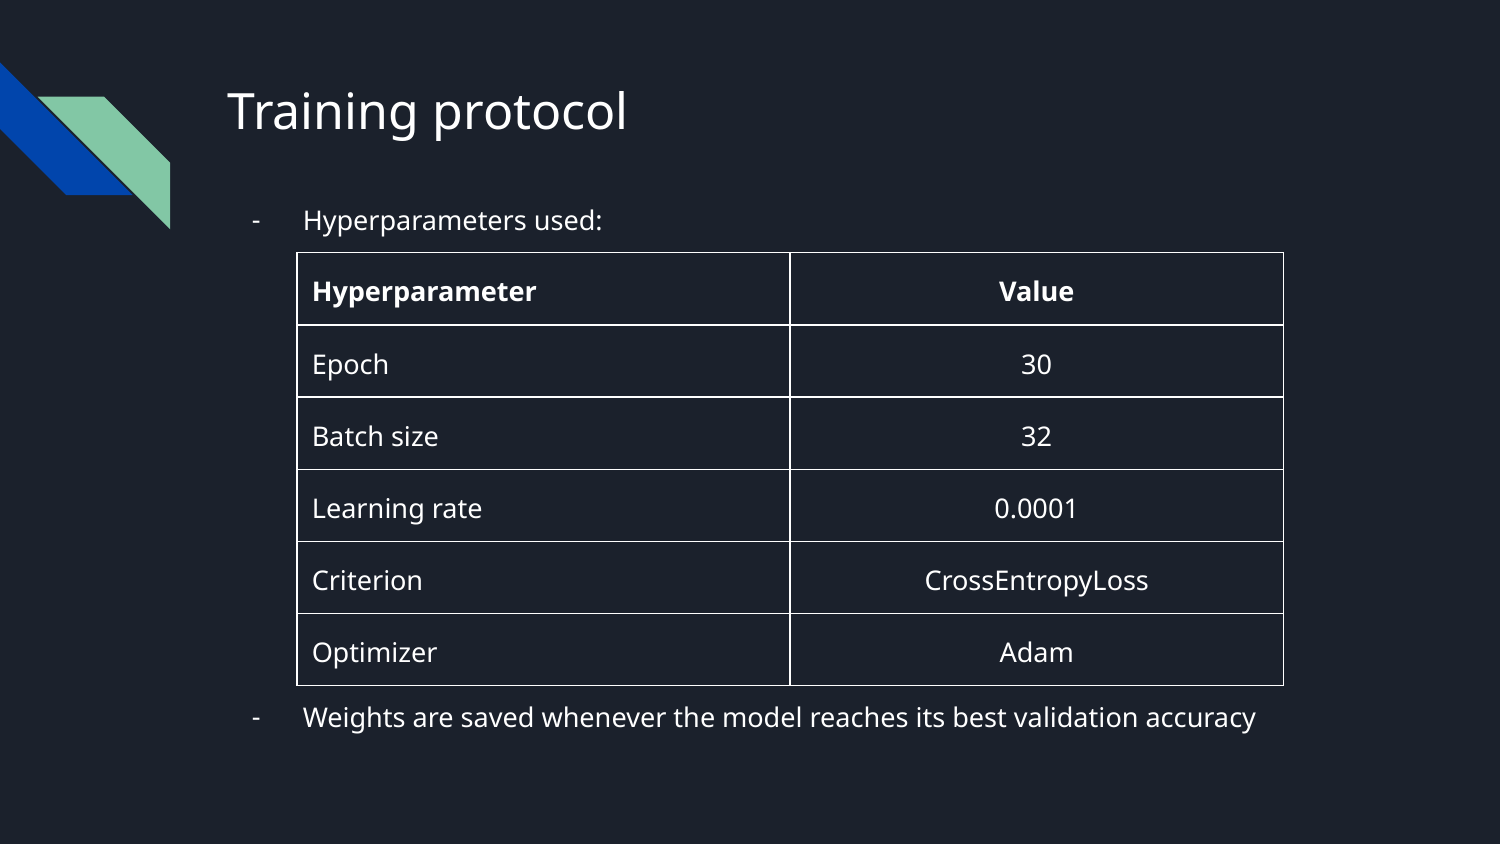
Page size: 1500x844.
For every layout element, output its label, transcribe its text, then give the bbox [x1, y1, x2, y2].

table_cell Epoch [298, 326, 789, 396]
table_cell CrossEntropyLoss [791, 542, 1283, 613]
list Hyperparameters used: Weights are saved whenever the model reaches its best validation accuracy [212, 183, 1368, 761]
table_cell 0.0001 [791, 470, 1283, 541]
table_cell Optimizer [298, 614, 789, 685]
table_cell 32 [791, 398, 1283, 469]
table_cell Batch size [298, 398, 789, 469]
title Training protocol [212, 64, 1368, 183]
table_cell Learning rate [298, 470, 789, 541]
table_cell 30 [791, 326, 1283, 396]
table_header Value [791, 253, 1283, 324]
table_cell Criterion [298, 542, 789, 613]
table_header Hyperparameter [298, 253, 789, 324]
table_cell Adam [791, 614, 1283, 685]
